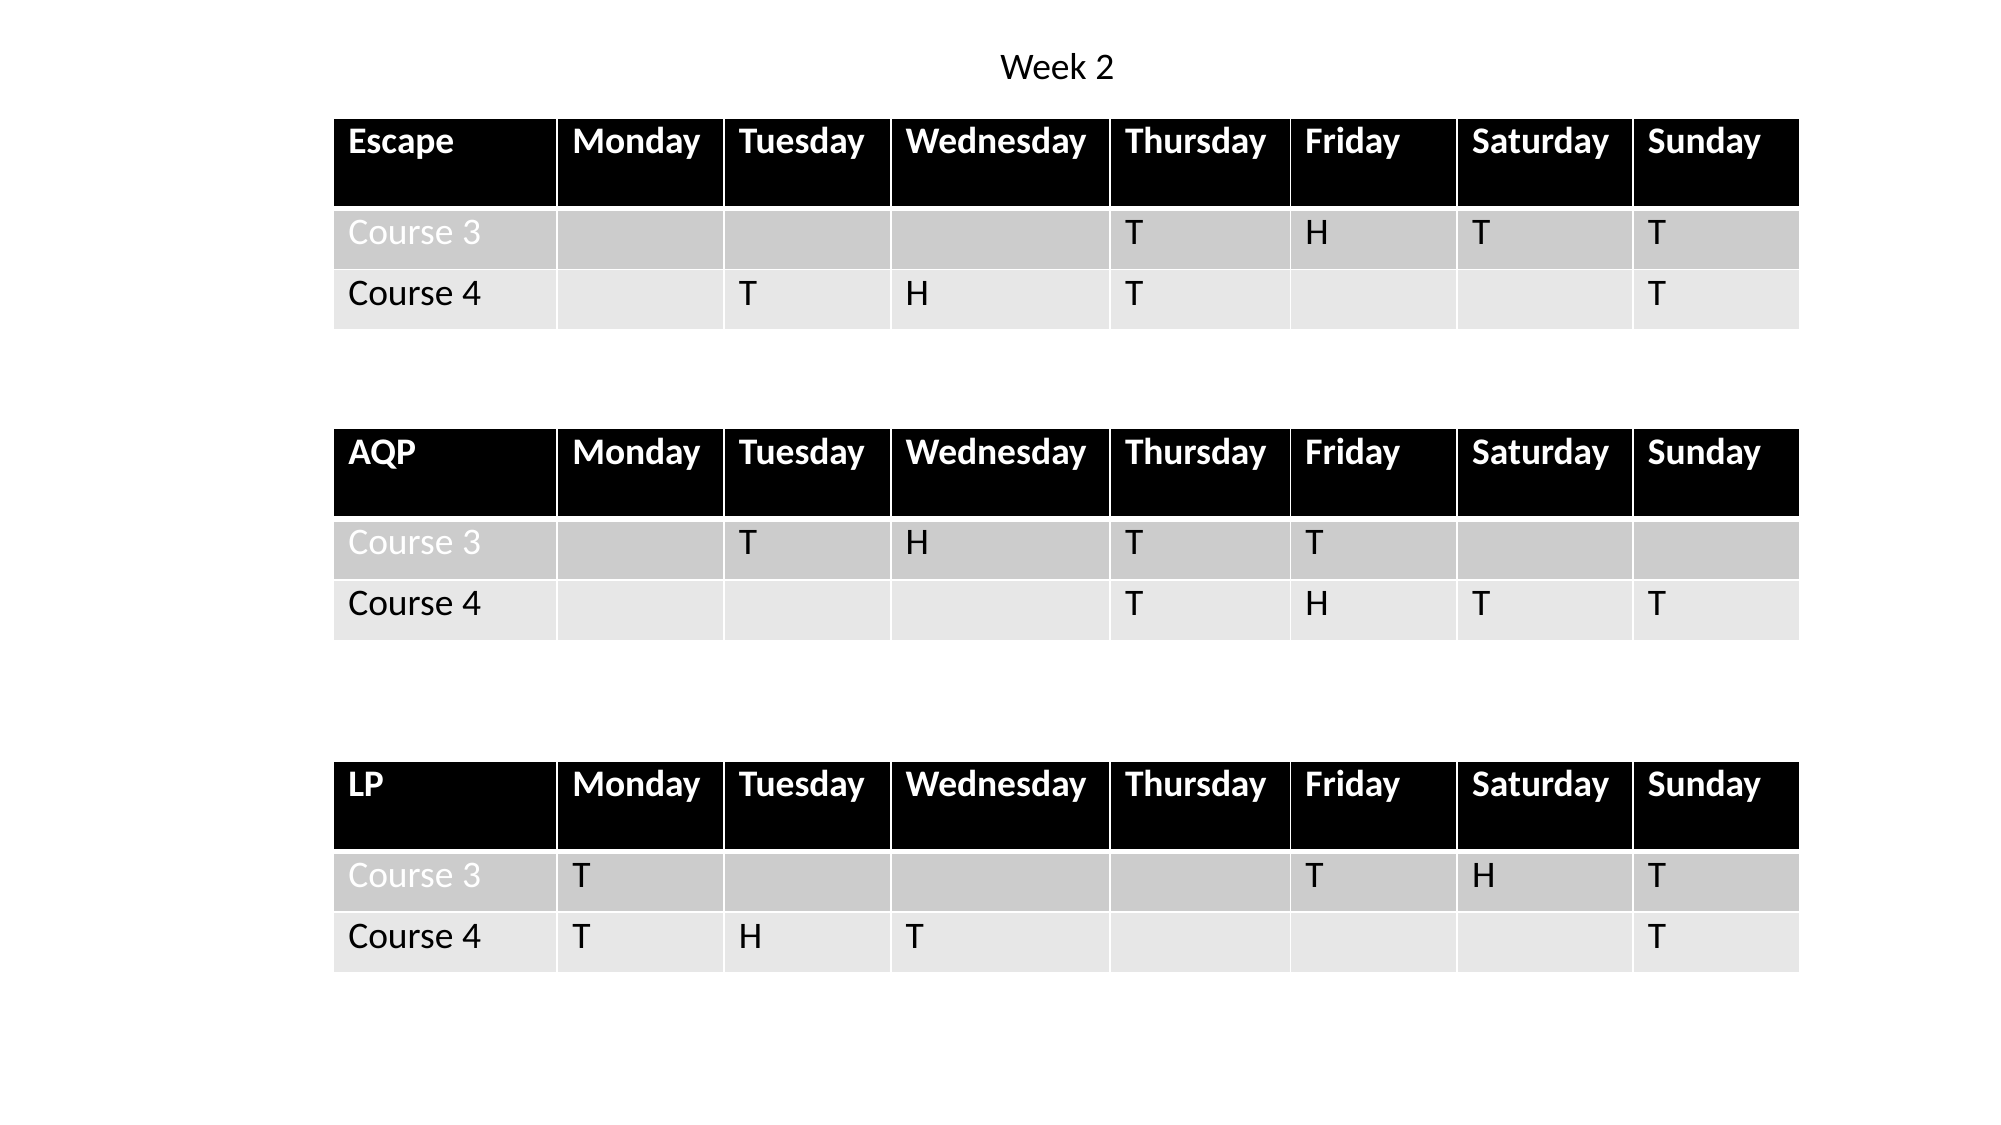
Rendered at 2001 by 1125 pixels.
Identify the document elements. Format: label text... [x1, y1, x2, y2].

table_cell H [892, 522, 1109, 579]
table_header Thursday [1111, 762, 1290, 849]
table_cell [558, 522, 723, 579]
table_cell T [1634, 854, 1799, 911]
table_cell T [725, 270, 890, 329]
table_header Monday [558, 429, 723, 516]
table_cell [1458, 270, 1632, 329]
table_cell [1458, 913, 1632, 972]
table_header Thursday [1111, 429, 1290, 516]
table_cell H [725, 913, 890, 972]
table_cell T [725, 522, 890, 579]
table_cell [725, 854, 890, 911]
table_cell Course 3 [334, 854, 556, 911]
table_cell T [1111, 211, 1290, 269]
table_cell [558, 270, 723, 329]
table_header Wednesday [892, 119, 1109, 206]
table_header Sunday [1634, 119, 1799, 206]
table_cell T [892, 913, 1109, 972]
text_box Week 2 [985, 34, 1130, 95]
table_cell [558, 581, 723, 640]
table_cell [892, 211, 1109, 269]
table_cell [1634, 522, 1799, 579]
table_cell T [558, 854, 723, 911]
table_cell H [892, 270, 1109, 329]
table_cell Course 3 [334, 211, 556, 269]
table_header Friday [1291, 429, 1456, 516]
table_header Saturday [1458, 429, 1632, 516]
table_header Saturday [1458, 119, 1632, 206]
table_header Monday [558, 762, 723, 849]
table_cell [725, 581, 890, 640]
table_cell T [1111, 522, 1290, 579]
table_cell [1291, 913, 1456, 972]
table_cell H [1458, 854, 1632, 911]
table_cell [1458, 522, 1632, 579]
table_header AQP [334, 429, 556, 516]
table_header Friday [1291, 762, 1456, 849]
table_cell T [1634, 211, 1799, 269]
table_header Wednesday [892, 762, 1109, 849]
table_cell [558, 211, 723, 269]
table_cell [1111, 913, 1290, 972]
table_header Sunday [1634, 429, 1799, 516]
table_cell T [558, 913, 723, 972]
table_header Wednesday [892, 429, 1109, 516]
table_header Friday [1291, 119, 1456, 206]
table_cell T [1111, 581, 1290, 640]
table_cell T [1458, 581, 1632, 640]
table_header Thursday [1111, 119, 1290, 206]
table_cell Course 4 [334, 913, 556, 972]
table_cell T [1634, 581, 1799, 640]
table_cell Course 4 [334, 581, 556, 640]
table_header Sunday [1634, 762, 1799, 849]
table_cell [1291, 270, 1456, 329]
table_cell T [1291, 522, 1456, 579]
table_cell [892, 854, 1109, 911]
table_header Escape [334, 119, 556, 206]
table_cell T [1634, 270, 1799, 329]
table_cell T [1291, 854, 1456, 911]
table_cell T [1111, 270, 1290, 329]
table_cell T [1634, 913, 1799, 972]
table_cell T [1458, 211, 1632, 269]
table_header Tuesday [725, 119, 890, 206]
table_header Tuesday [725, 762, 890, 849]
table_header Tuesday [725, 429, 890, 516]
table_header Saturday [1458, 762, 1632, 849]
table_cell H [1291, 581, 1456, 640]
table_cell H [1291, 211, 1456, 269]
table_cell Course 4 [334, 270, 556, 329]
table_cell [892, 581, 1109, 640]
table_header Monday [558, 119, 723, 206]
table_cell Course 3 [334, 522, 556, 579]
table_cell [725, 211, 890, 269]
table_header LP [334, 762, 556, 849]
table_cell [1111, 854, 1290, 911]
